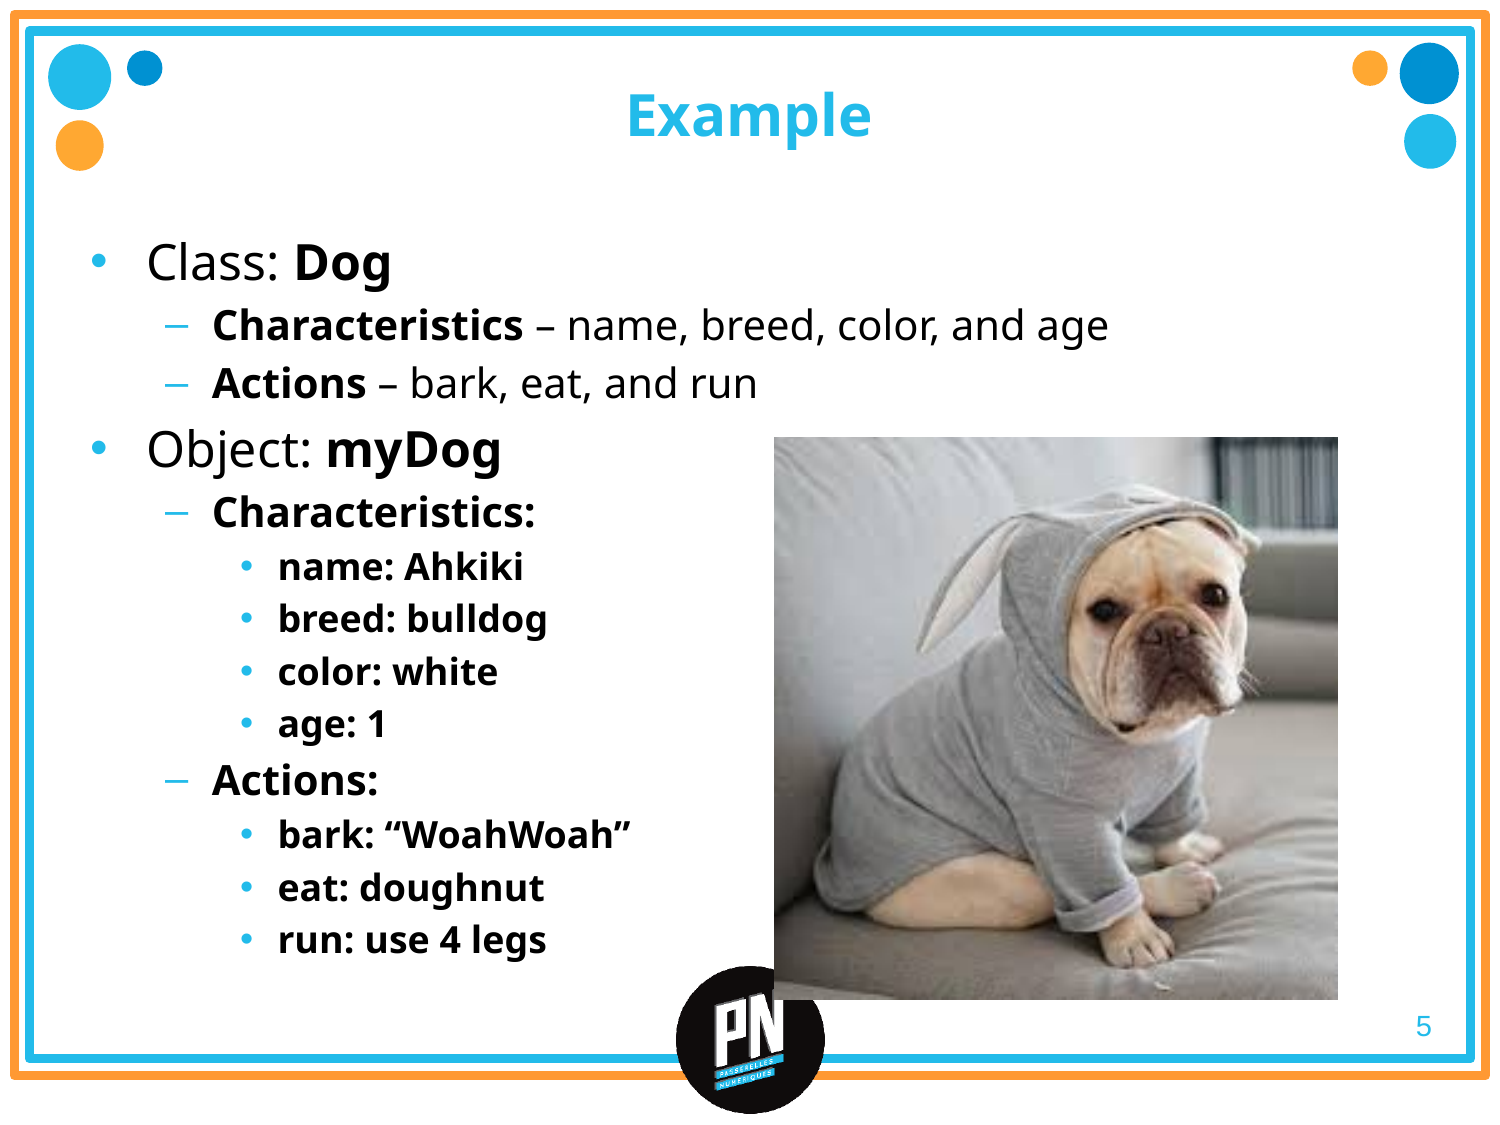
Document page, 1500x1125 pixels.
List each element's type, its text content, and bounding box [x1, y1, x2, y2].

picture [774, 437, 1338, 1001]
picture [674, 1025, 826, 1115]
list Class: Dog Characteristics – name, breed, color, and age Actions – bark, eat, and run Object: myDog Characteristics: name: Ahkiki breed: bulldog color: white age: 1 Actions: bark: “WoahWoah” eat: doughnut run: use 4 legs [75, 222, 1424, 1025]
title Example [75, 36, 1424, 191]
